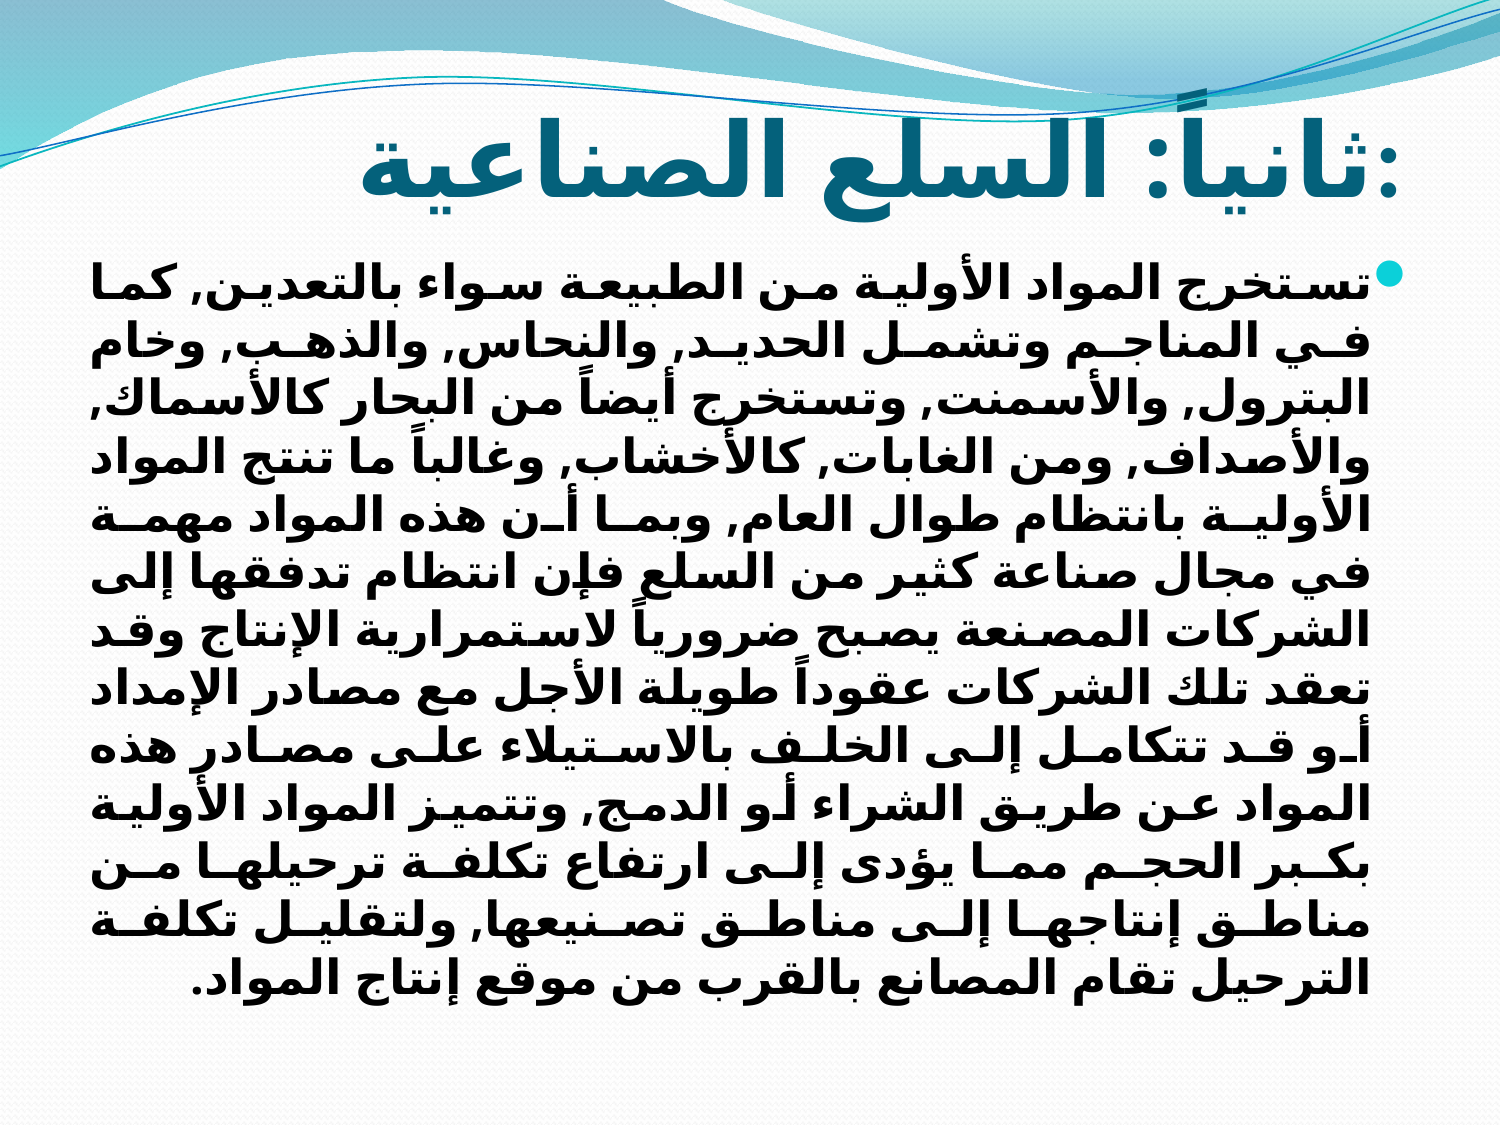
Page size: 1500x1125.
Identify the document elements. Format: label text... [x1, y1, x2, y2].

title ثانياً: السلع الصناعية: [76, 30, 1427, 219]
list تستخرج المواد الأولية من الطبيعة سواء بالتعدين, كما في المناجم وتشمل الحديد, والنحاس, والذهب, وخام البترول, والأسمنت, وتستخرج أيضاً من البحار كالأسماك, والأصداف, ومن الغابات, كالأخشاب, وغالباً ما تنتج المواد الأولية بانتظام طوال العام, وبما أن هذه المواد مهمة في مجال صناعة كثير من السلع فإن انتظام تدفقها إلى الشركات المصنعة يصبح ضرورياً لاستمرارية الإنتاج وقد تعقد تلك الشركات عقوداً طويلة الأجل مع مصادر الإمداد أو قد تتكامل إلى الخلف بالاستيلاء على مصادر هذه المواد عن طريق الشراء أو الدمج, وتتميز المواد الأولية بكبر الحجم مما يؤدى إلى ارتفاع تكلفة ترحيلها من مناطق إنتاجها إلى مناطق تصنيعها, ولتقليل تكلفة الترحيل تقام المصانع بالقرب من موقع إنتاج المواد. [75, 243, 1425, 1038]
